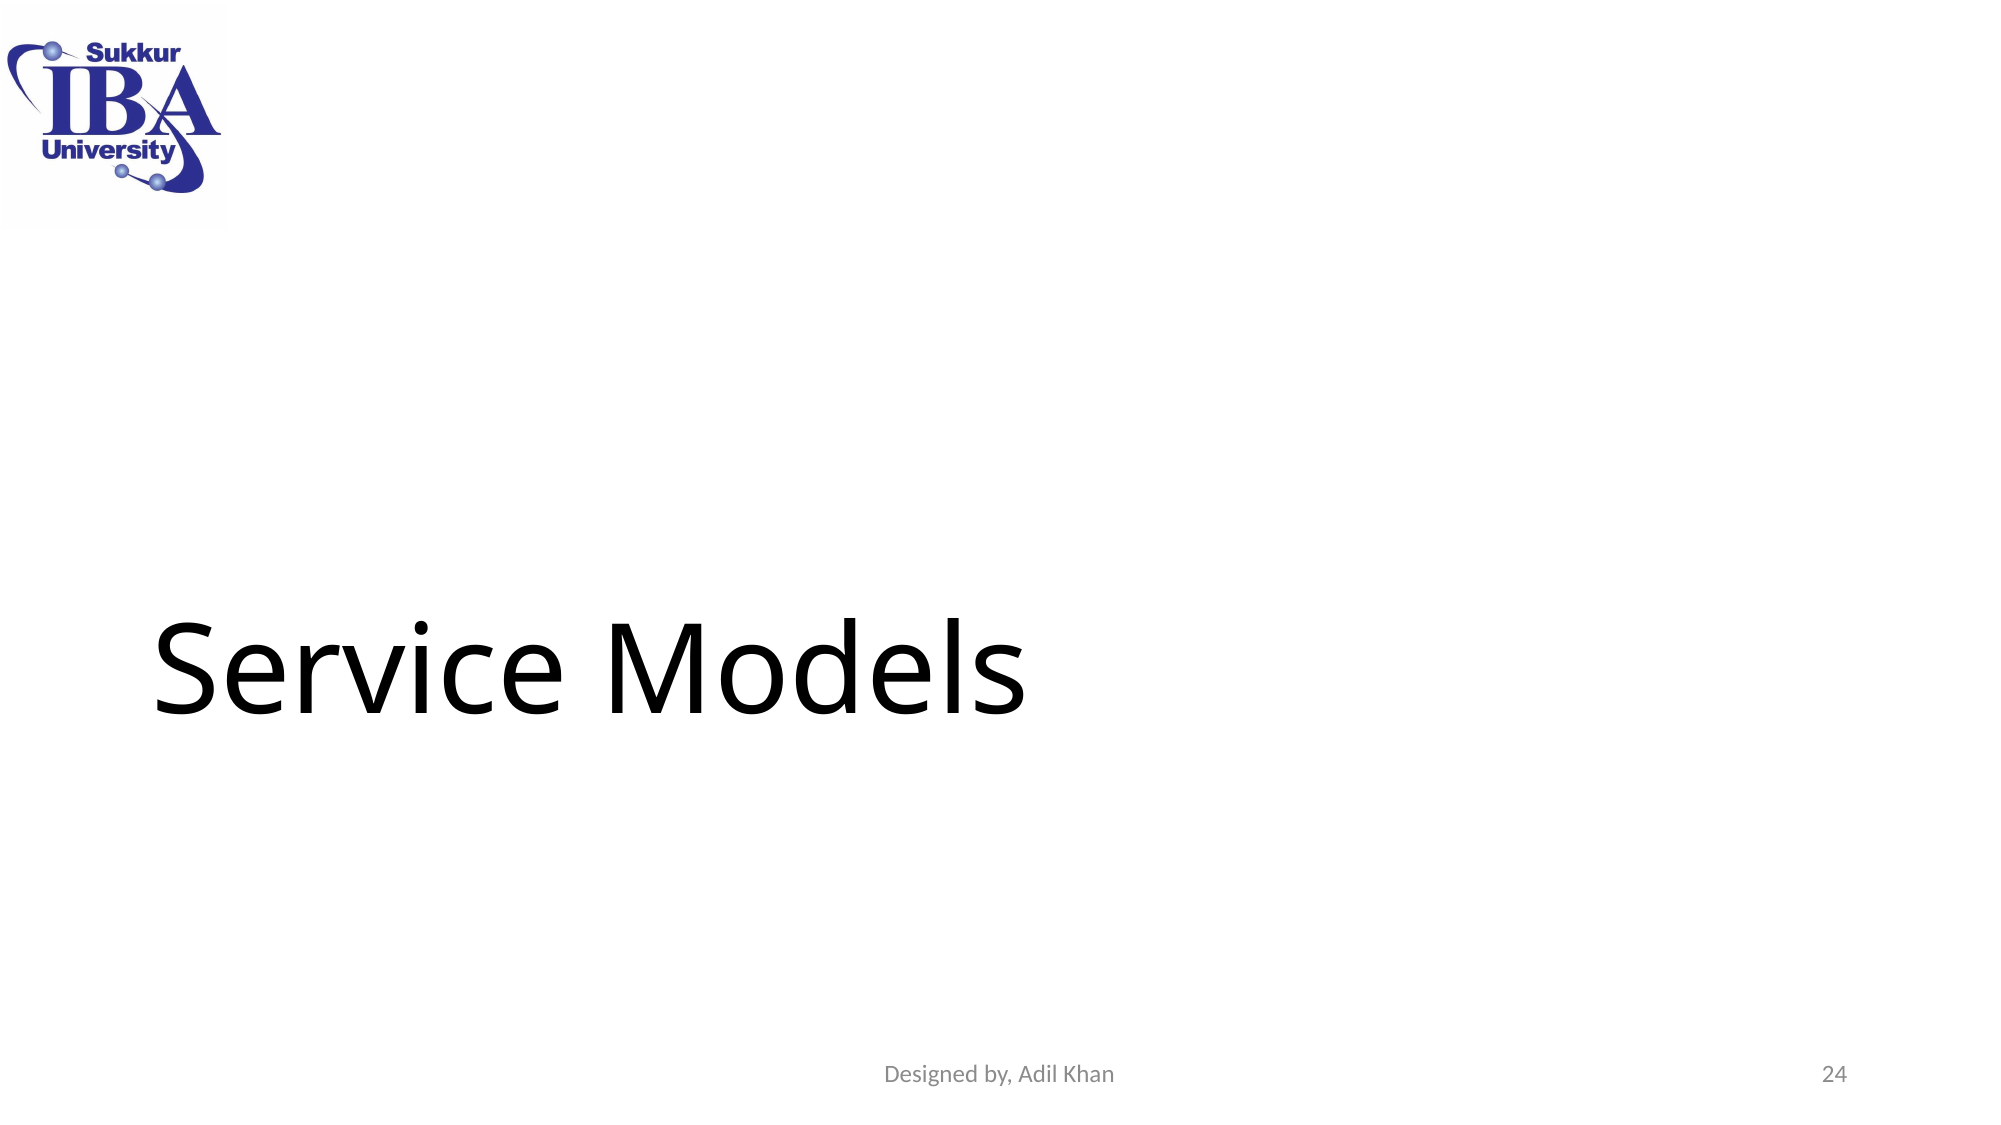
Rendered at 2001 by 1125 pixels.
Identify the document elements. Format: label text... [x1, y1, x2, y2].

title Service Models [136, 280, 1862, 749]
slide_number 24 [1412, 1042, 1863, 1103]
footer Designed by, Adil Khan [662, 1042, 1338, 1103]
picture [1, 4, 227, 230]
